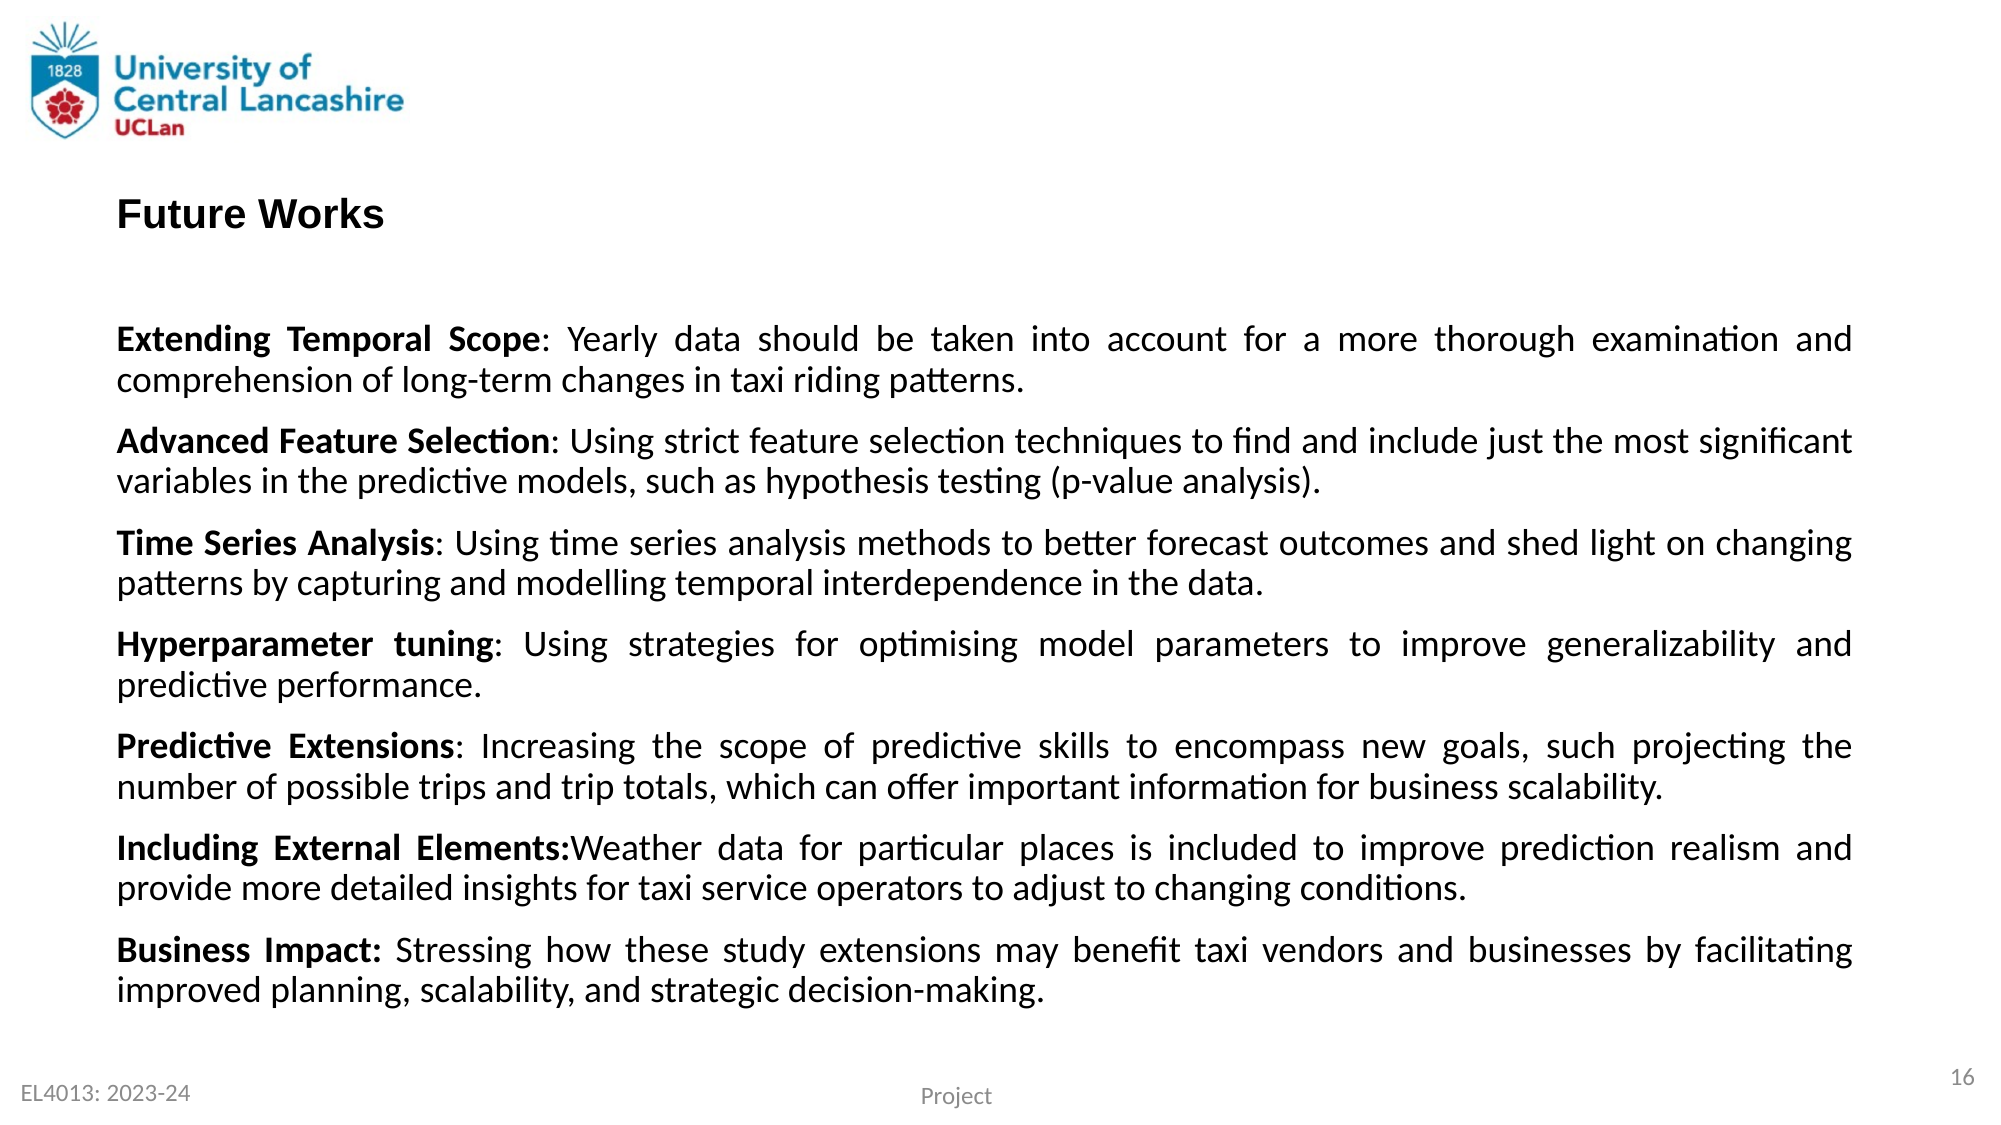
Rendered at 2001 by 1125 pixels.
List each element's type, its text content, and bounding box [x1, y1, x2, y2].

picture [23, 13, 410, 143]
slide_number 16 [1870, 1060, 1991, 1120]
slide_number EL4013: 2023-24 [5, 1061, 101, 1122]
text_box Future Works Extending Temporal Scope: Yearly data should be taken into account for a more thorough examination and comprehension of long-term changes in taxi riding patterns. Advanced Feature Selection: Using strict feature selection techniques to find and include just the most significant variables in the predictive models, such as hypothesis testing (p-value analysis). Time Series Analysis: Using time series analysis methods to better forecast outcomes and shed light on changing patterns by capturing and modelling temporal interdependence in the data. Hyperparameter tuning: Using strategies for optimising model parameters to improve generalizability and predictive performance. Predictive Extensions: Increasing the scope of predictive skills to encompass new goals, such projecting the number of possible trips and trip totals, which can offer important information for business scalability. Including External Elements:Weather data for particular places is included to improve prediction realism and provide more detailed insights for taxi service operators to adjust to changing conditions. Business Impact: Stressing how these study extensions may benefit taxi vendors and businesses by facilitating improved planning, scalability, and strategic decision-making. [101, 184, 1870, 1125]
